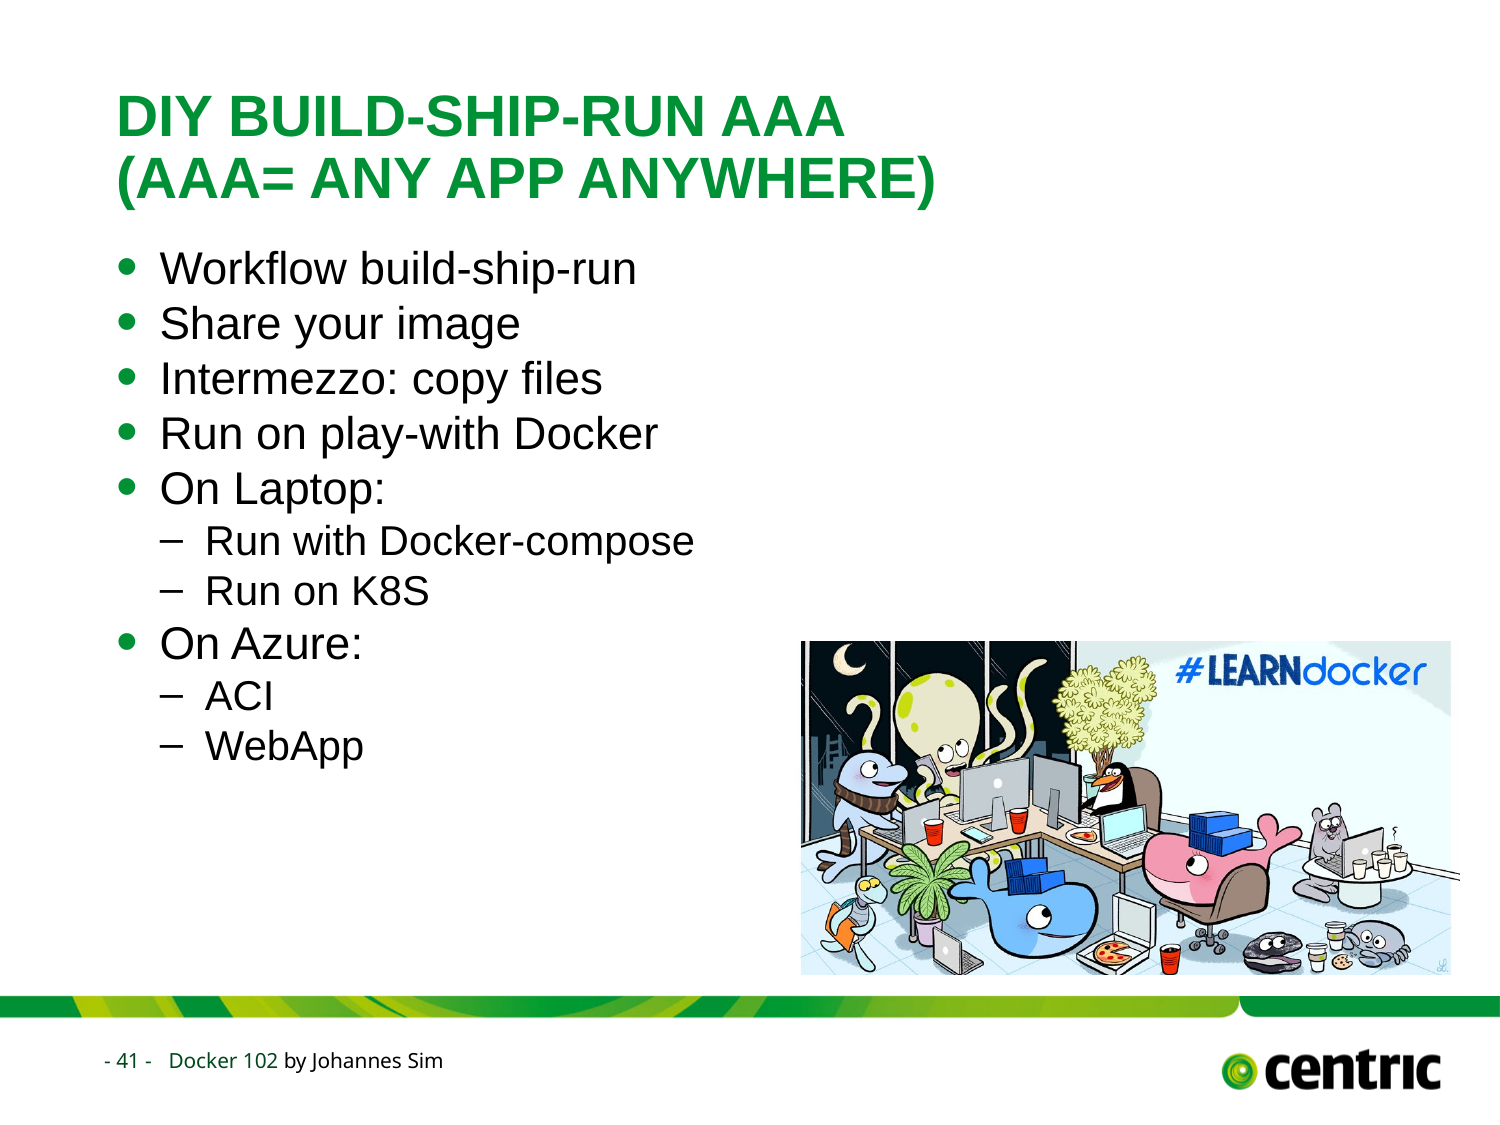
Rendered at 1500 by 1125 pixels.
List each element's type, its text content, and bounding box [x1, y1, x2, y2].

list Workflow build-ship-run Share your image Intermezzo: copy files Run on play-with Docker On Laptop: Run with Docker-compose Run on K8S On Azure: ACI WebApp [101, 231, 1441, 975]
picture [794, 641, 1460, 975]
title DIY Build-SHIP-RUN AAA (AAA= Any app anywhere) [101, 77, 1441, 213]
picture [0, 995, 1500, 1125]
